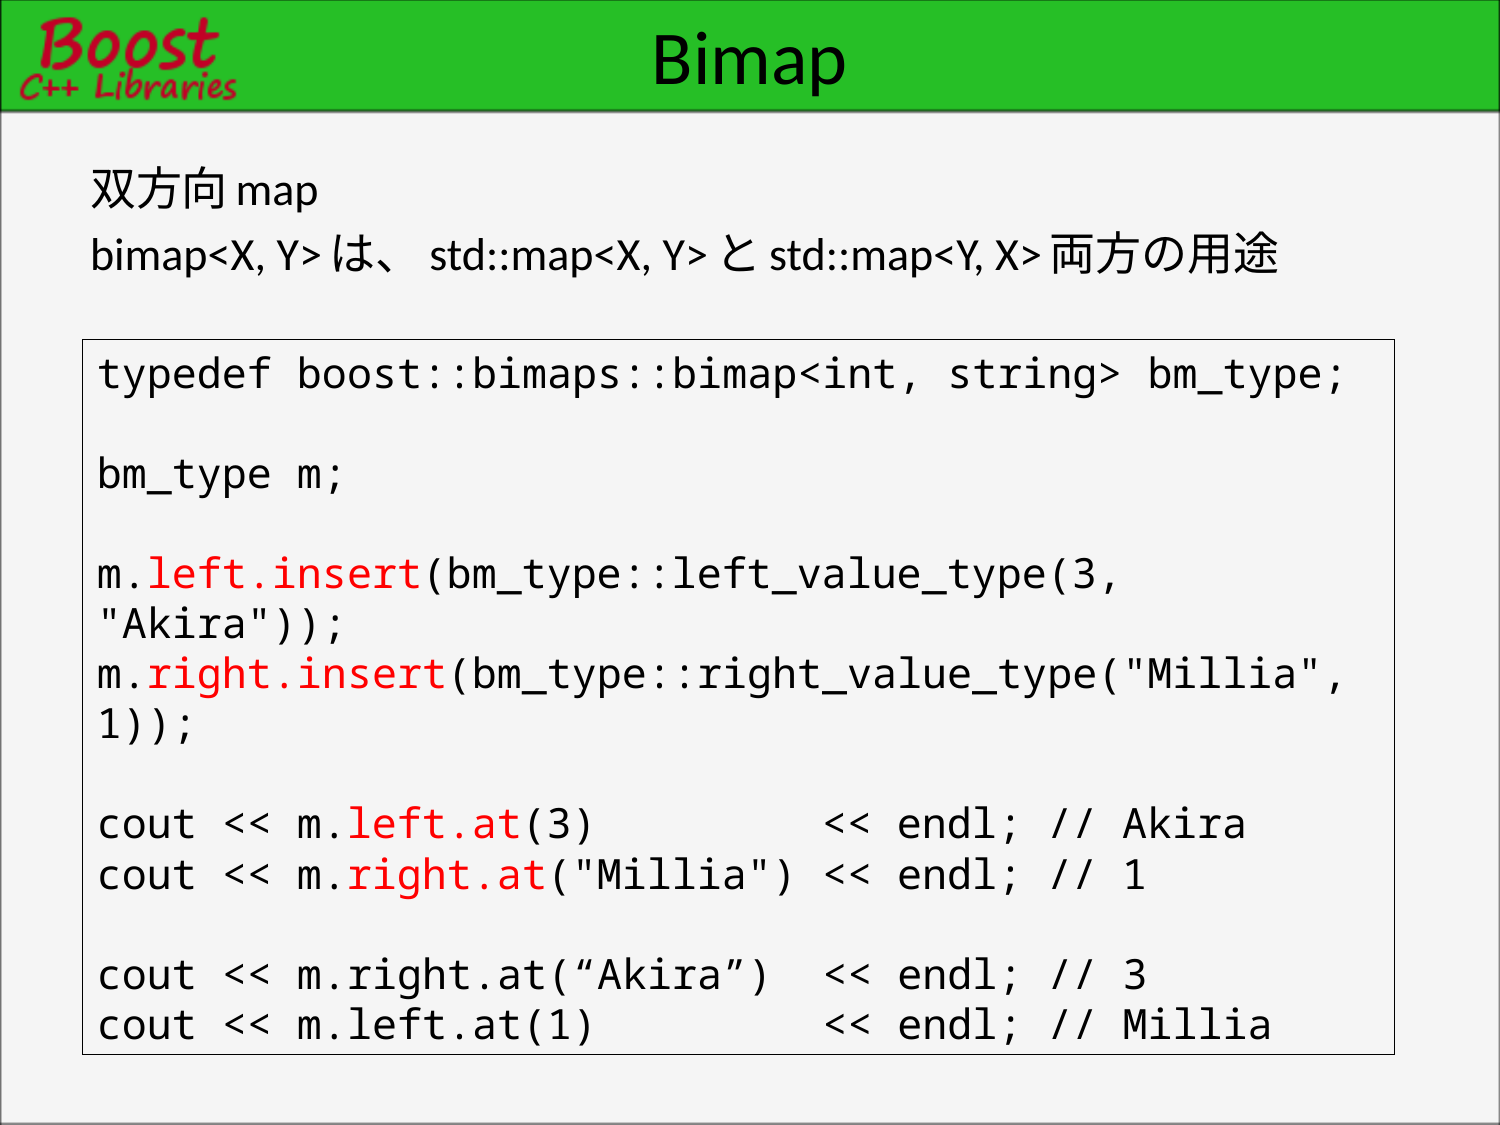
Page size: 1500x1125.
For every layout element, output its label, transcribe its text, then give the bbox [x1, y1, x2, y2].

text_box typedef boost::bimaps::bimap<int, string> bm_type; bm_type m; m.left.insert(bm_type::left_value_type(3, "Akira")); m.right.insert(bm_type::right_value_type("Millia", 1)); cout << m.left.at(3) << endl; // Akira cout << m.right.at("Millia") << endl; // 1 cout << m.right.at(“Akira”) << endl; // 3 cout << m.left.at(1) << endl; // Millia [82, 339, 1395, 1055]
title Bimap [75, 0, 1425, 108]
list 双方向map bimap<X, Y>は、std::map<X, Y>とstd::map<Y, X>両方の用途 [75, 152, 1425, 289]
picture [0, 0, 1500, 1125]
